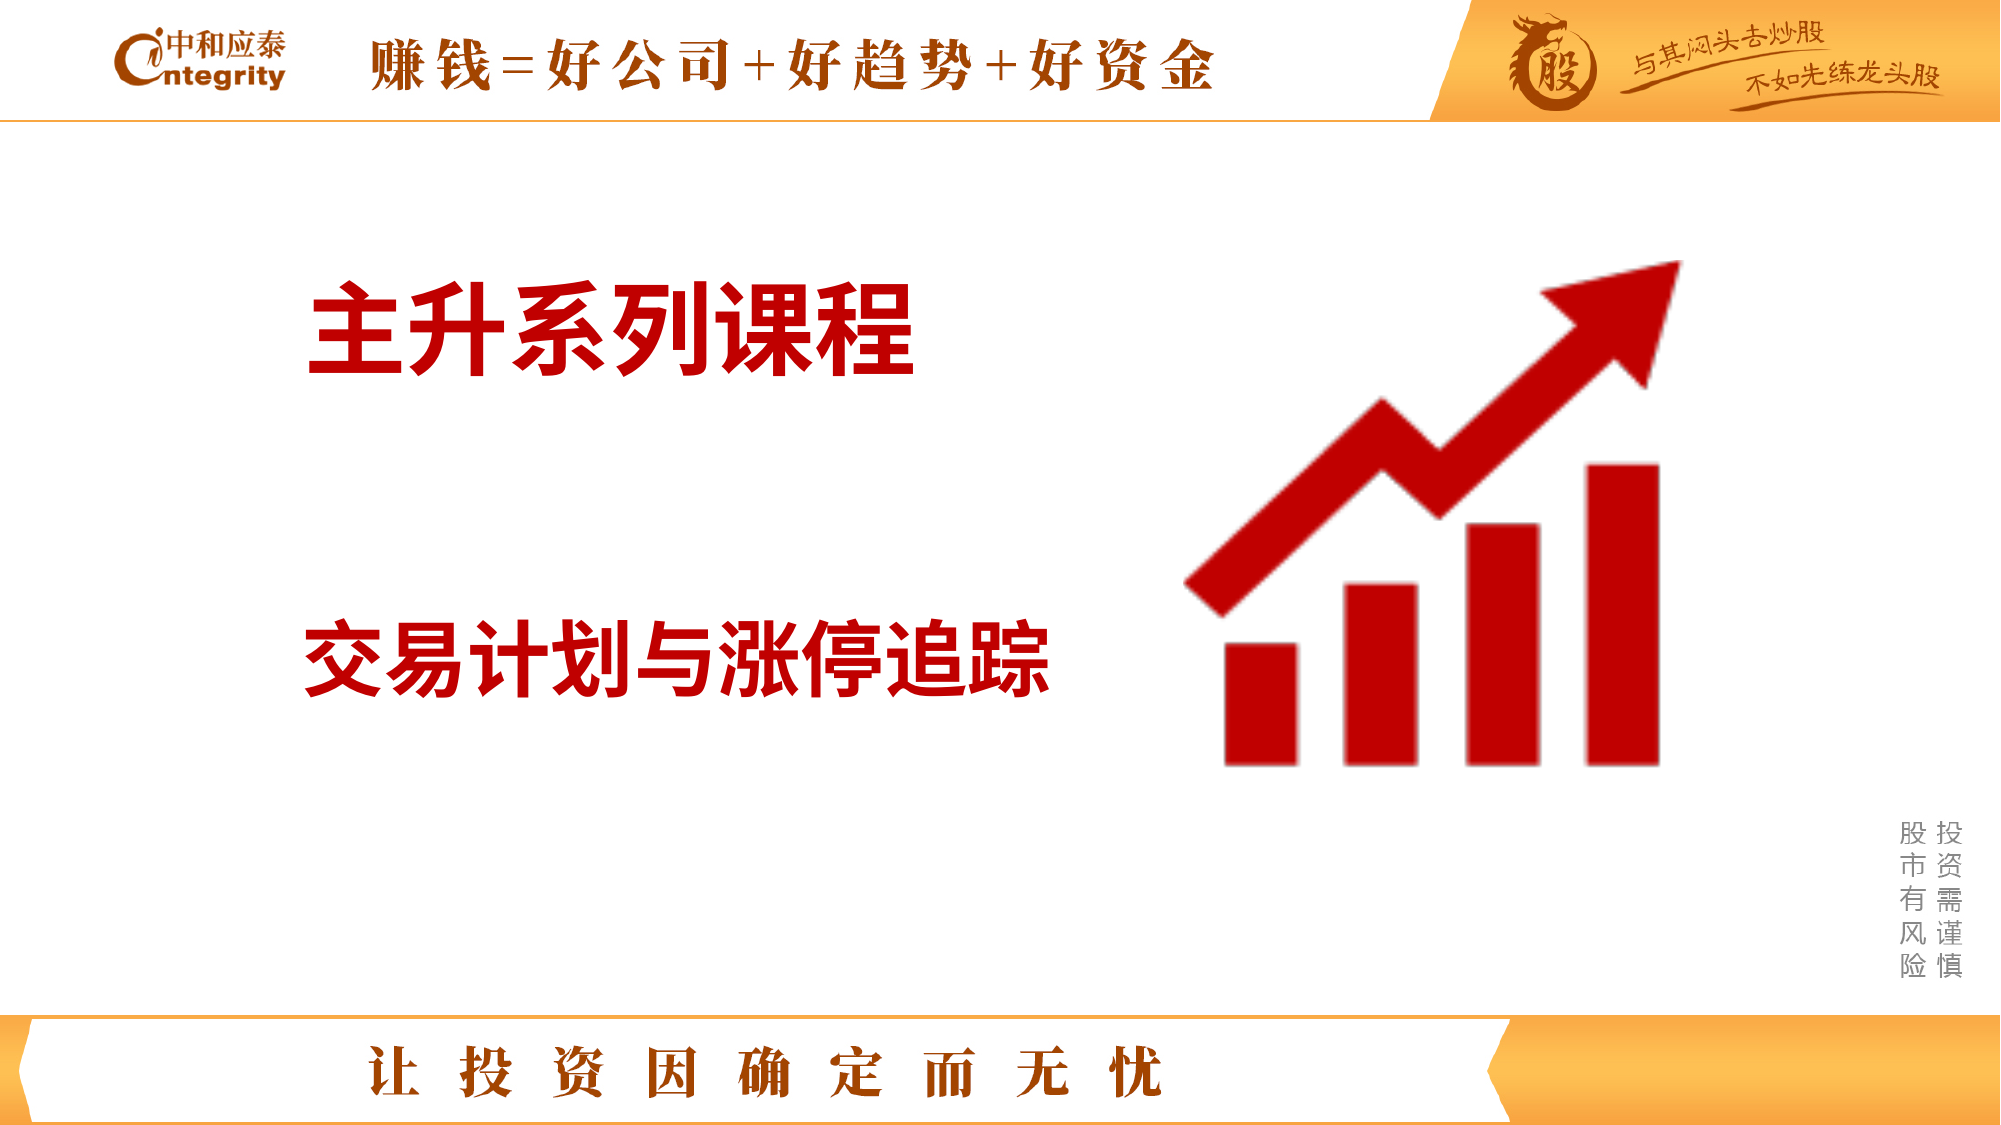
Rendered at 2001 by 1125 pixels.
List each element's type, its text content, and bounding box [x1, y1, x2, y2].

text_box 交易计划与涨停追踪 [286, 599, 1123, 715]
title 主升系列课程 [289, 226, 1123, 400]
picture [0, 0, 2000, 1125]
